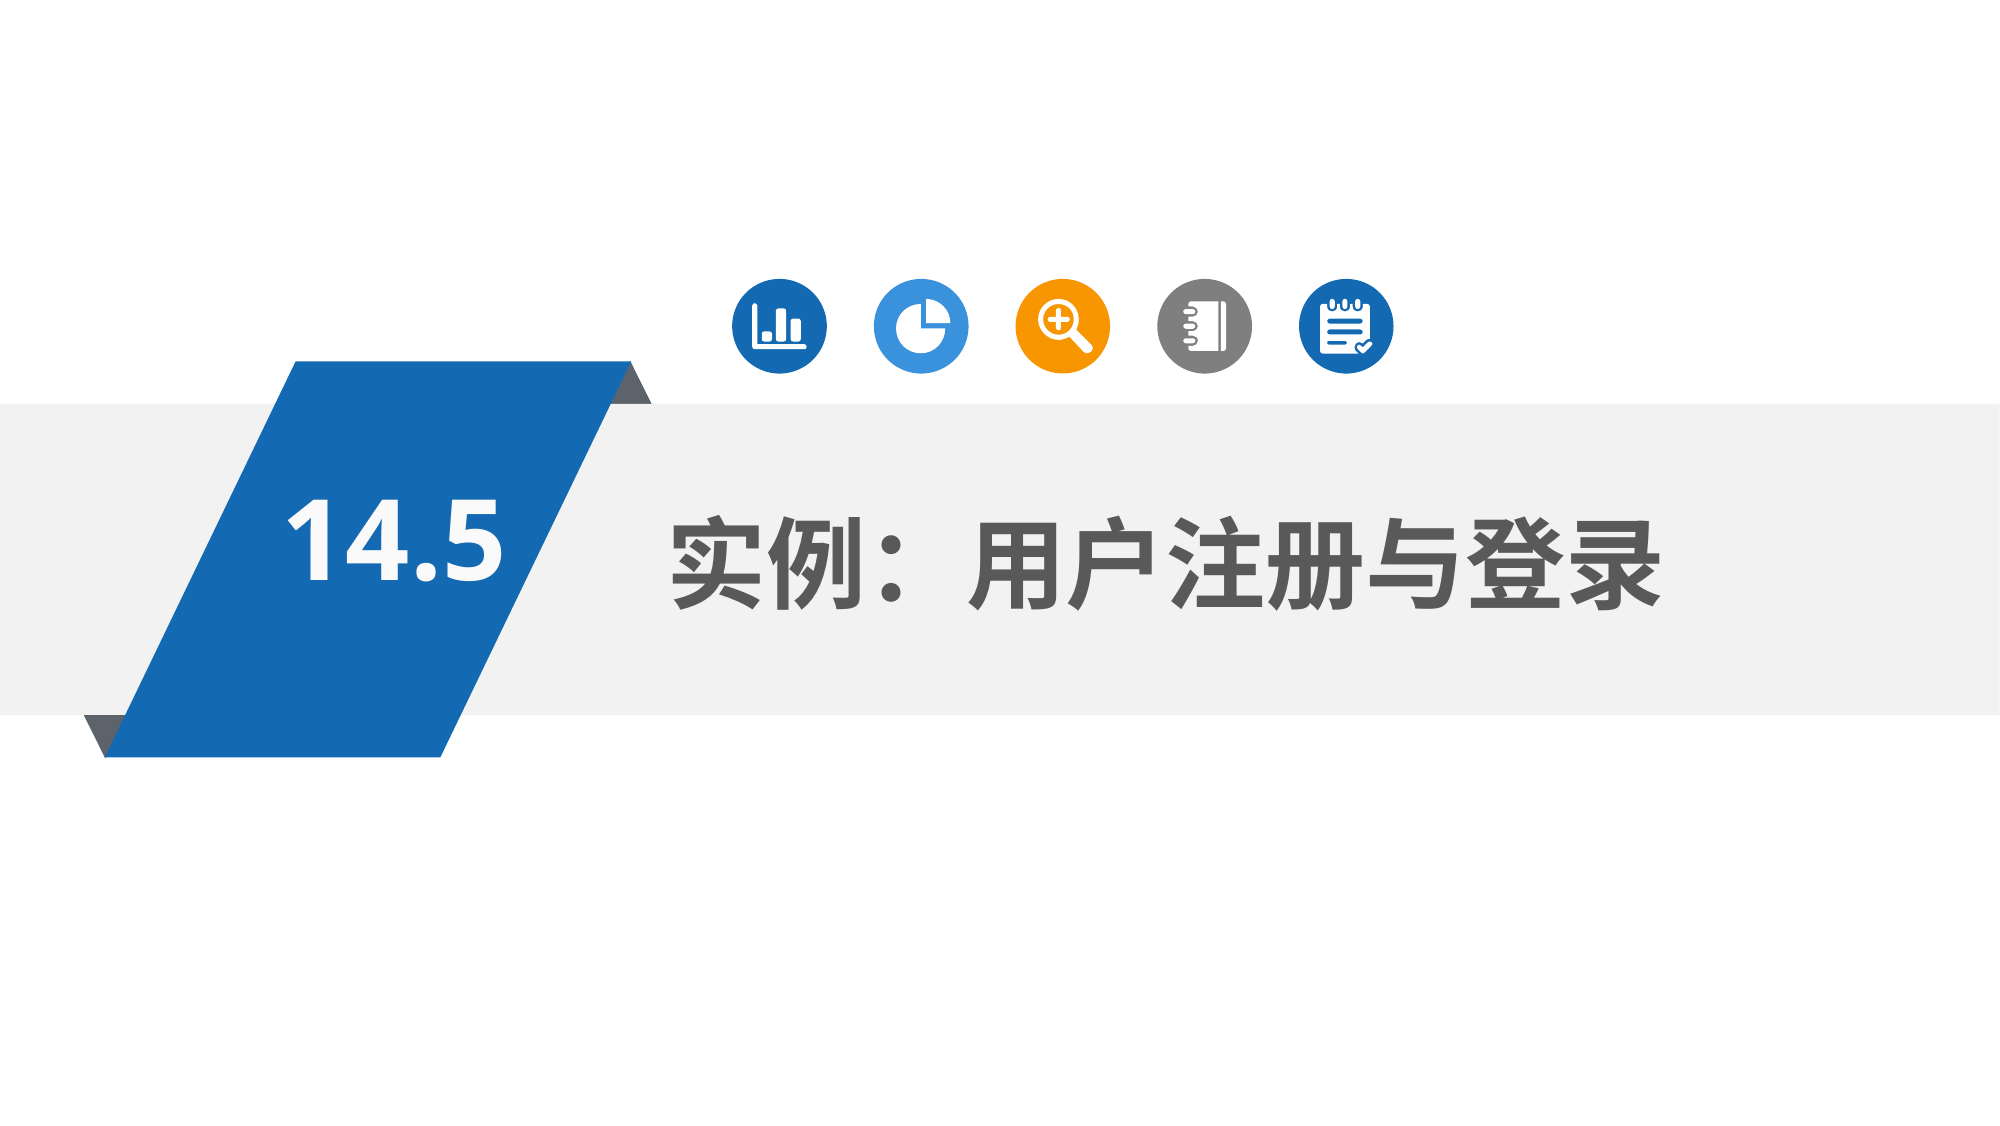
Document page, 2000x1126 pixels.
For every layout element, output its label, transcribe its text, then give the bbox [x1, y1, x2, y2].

text_box 14.5 [266, 460, 552, 611]
text_box 实例：用户注册与登录 [651, 494, 1982, 630]
